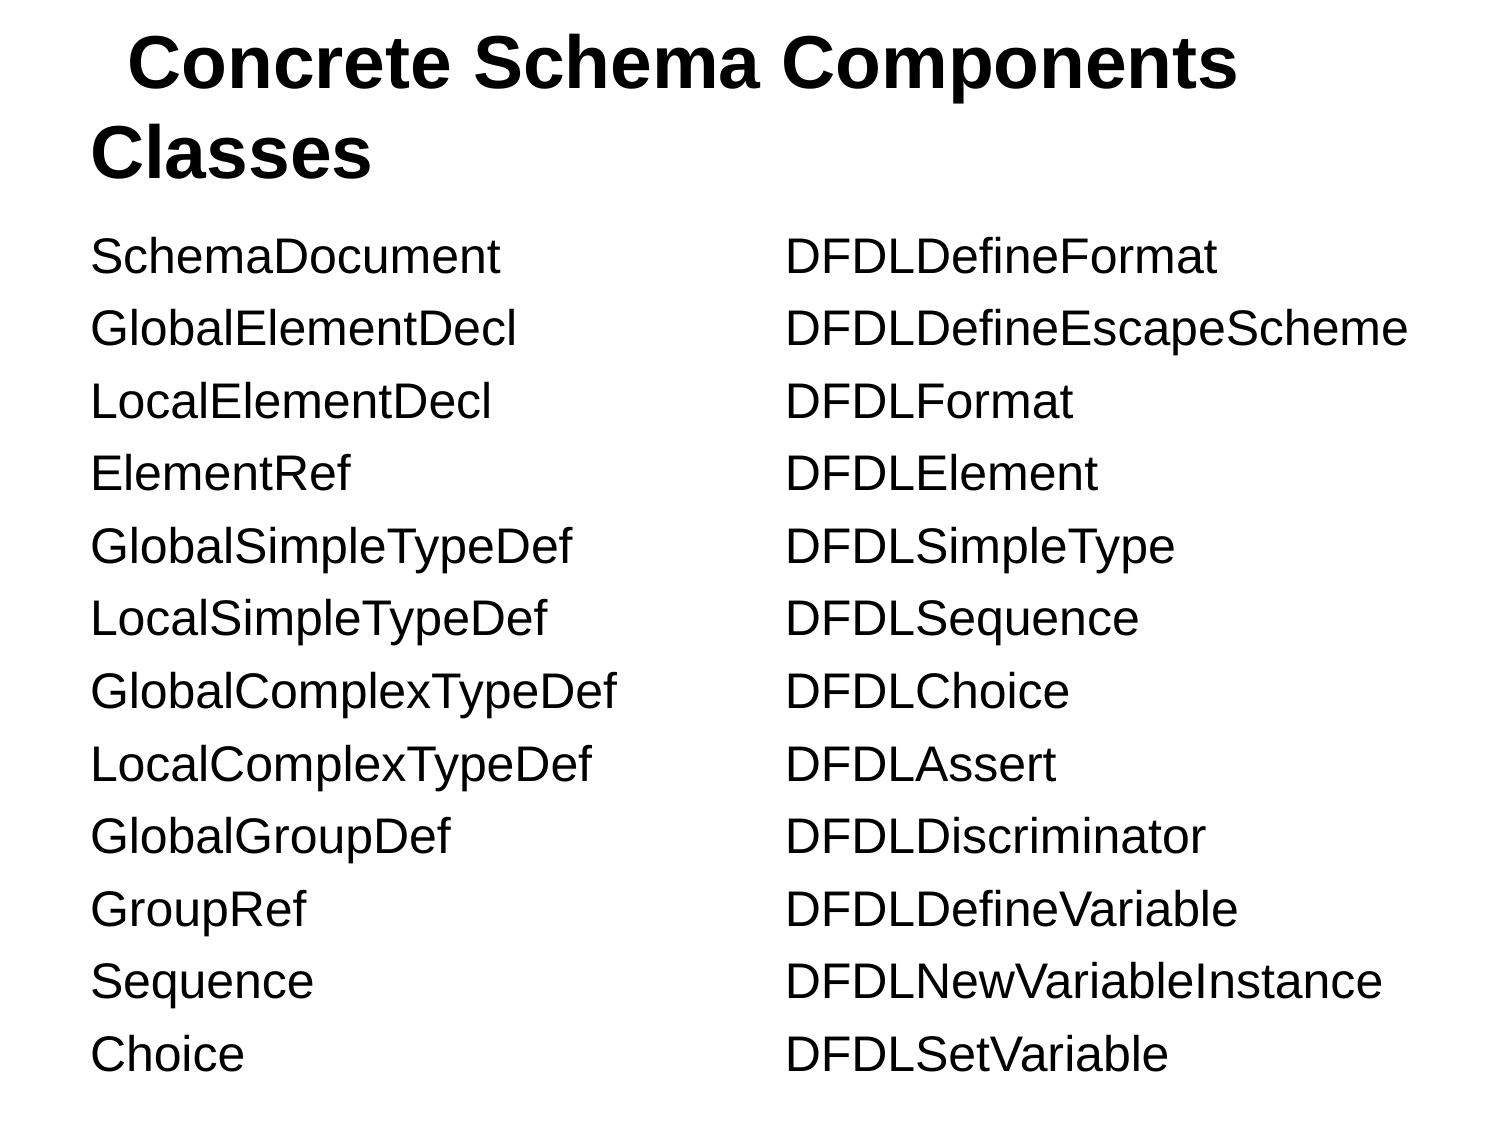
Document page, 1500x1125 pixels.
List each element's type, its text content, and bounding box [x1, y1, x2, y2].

list SchemaDocument GlobalElementDecl LocalElementDecl ElementRef GlobalSimpleTypeDef LocalSimpleTypeDef GlobalComplexTypeDef LocalComplexTypeDef GlobalGroupDef GroupRef Sequence Choice [75, 208, 731, 1072]
list DFDLDefineFormat DFDLDefineEscapeScheme DFDLFormat DFDLElement DFDLSimpleType DFDLSequence DFDLChoice DFDLAssert DFDLDiscriminator DFDLDefineVariable DFDLNewVariableInstance DFDLSetVariable [769, 208, 1425, 1024]
title Concrete Schema Components Classes [75, 45, 1425, 209]
